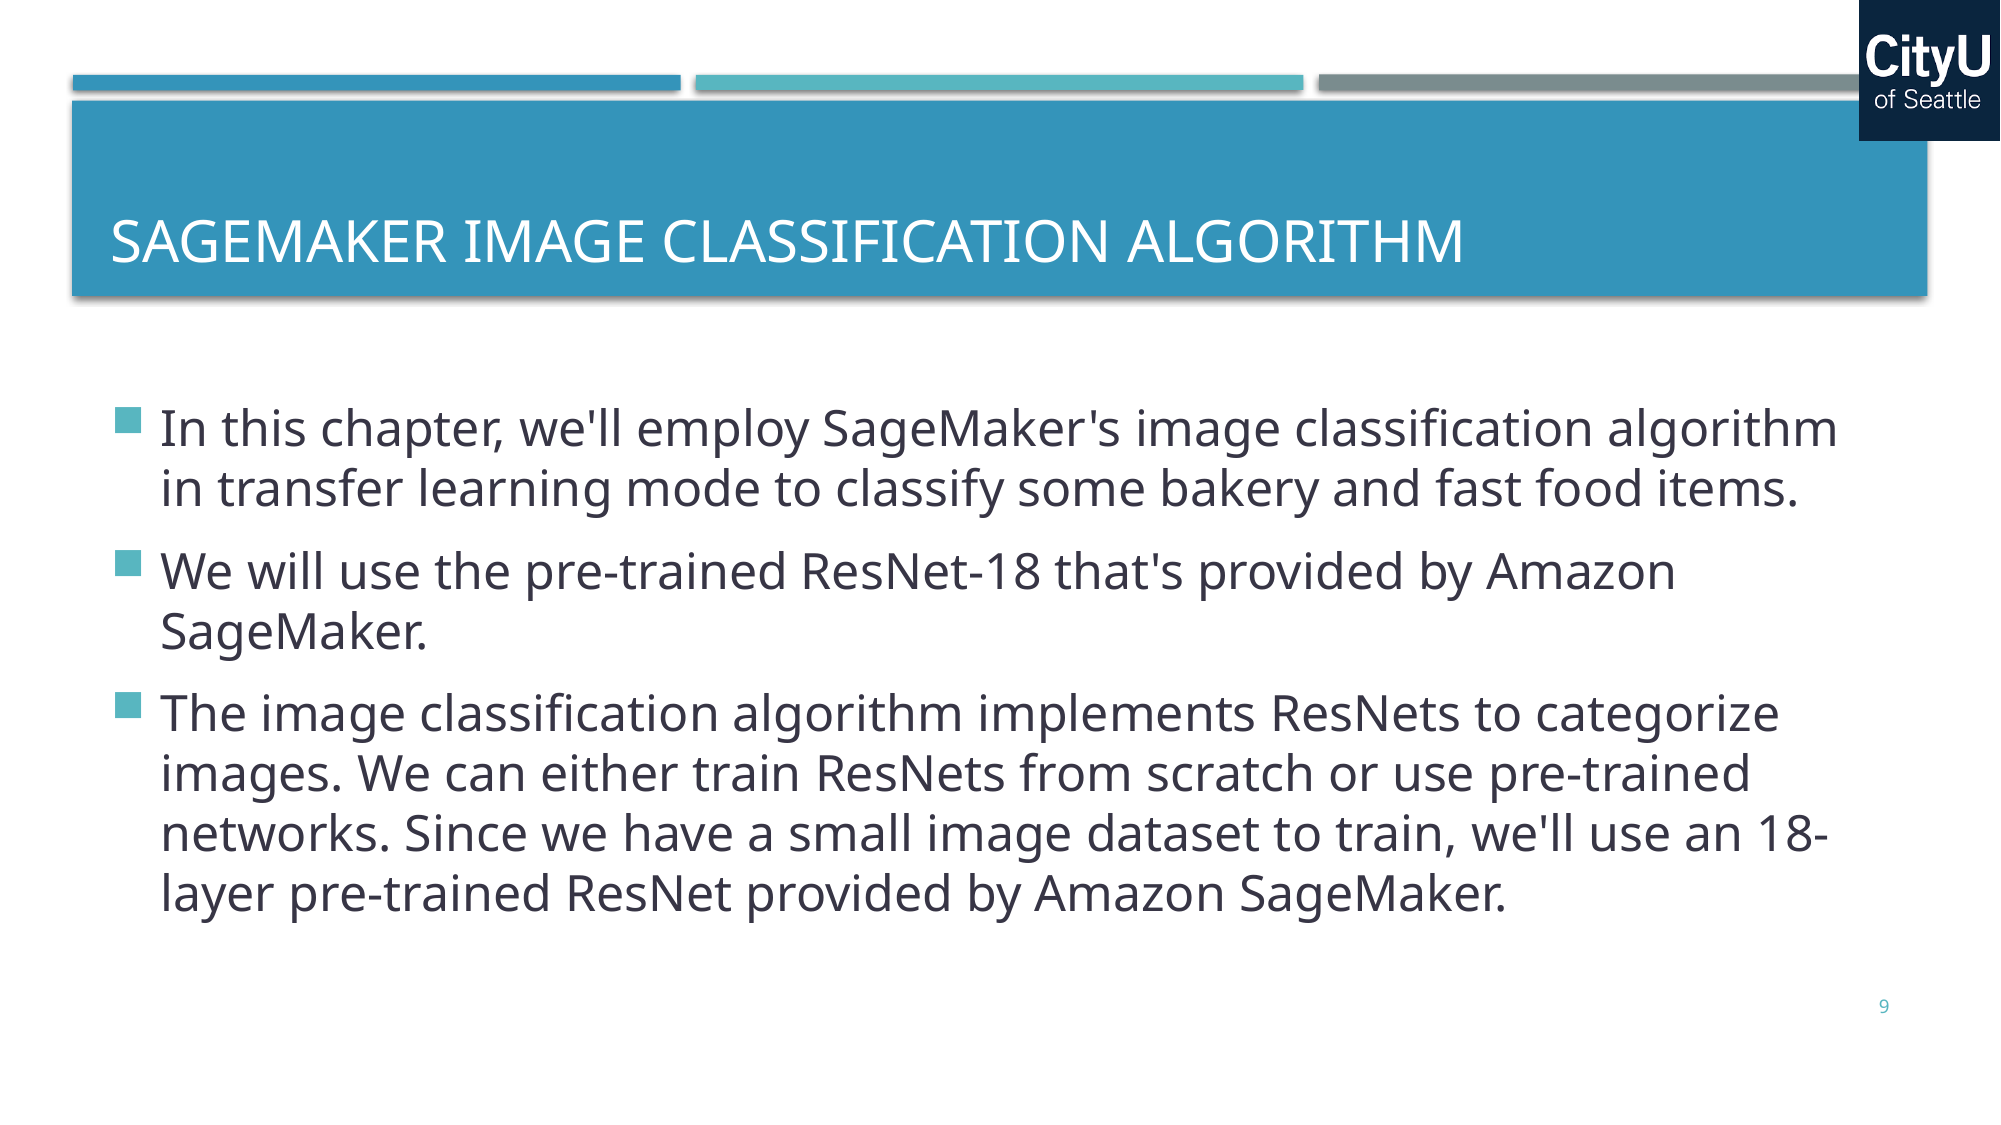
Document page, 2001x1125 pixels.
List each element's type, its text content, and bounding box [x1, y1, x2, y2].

list In this chapter, we'll employ SageMaker's image classification algorithm in transfer learning mode to classify some bakery and fast food items. We will use the pre-trained ResNet-18 that's provided by Amazon SageMaker. The image classification algorithm implements ResNets to categorize images. We can either train ResNets from scratch or use pre-trained networks. Since we have a small image dataset to train, we'll use an 18-layer pre-trained ResNet provided by Amazon SageMaker. [95, 357, 1905, 962]
title SageMaker image classification algorithm [95, 115, 1905, 282]
slide_number 9 [1732, 977, 1905, 1037]
picture [1858, 0, 2000, 142]
